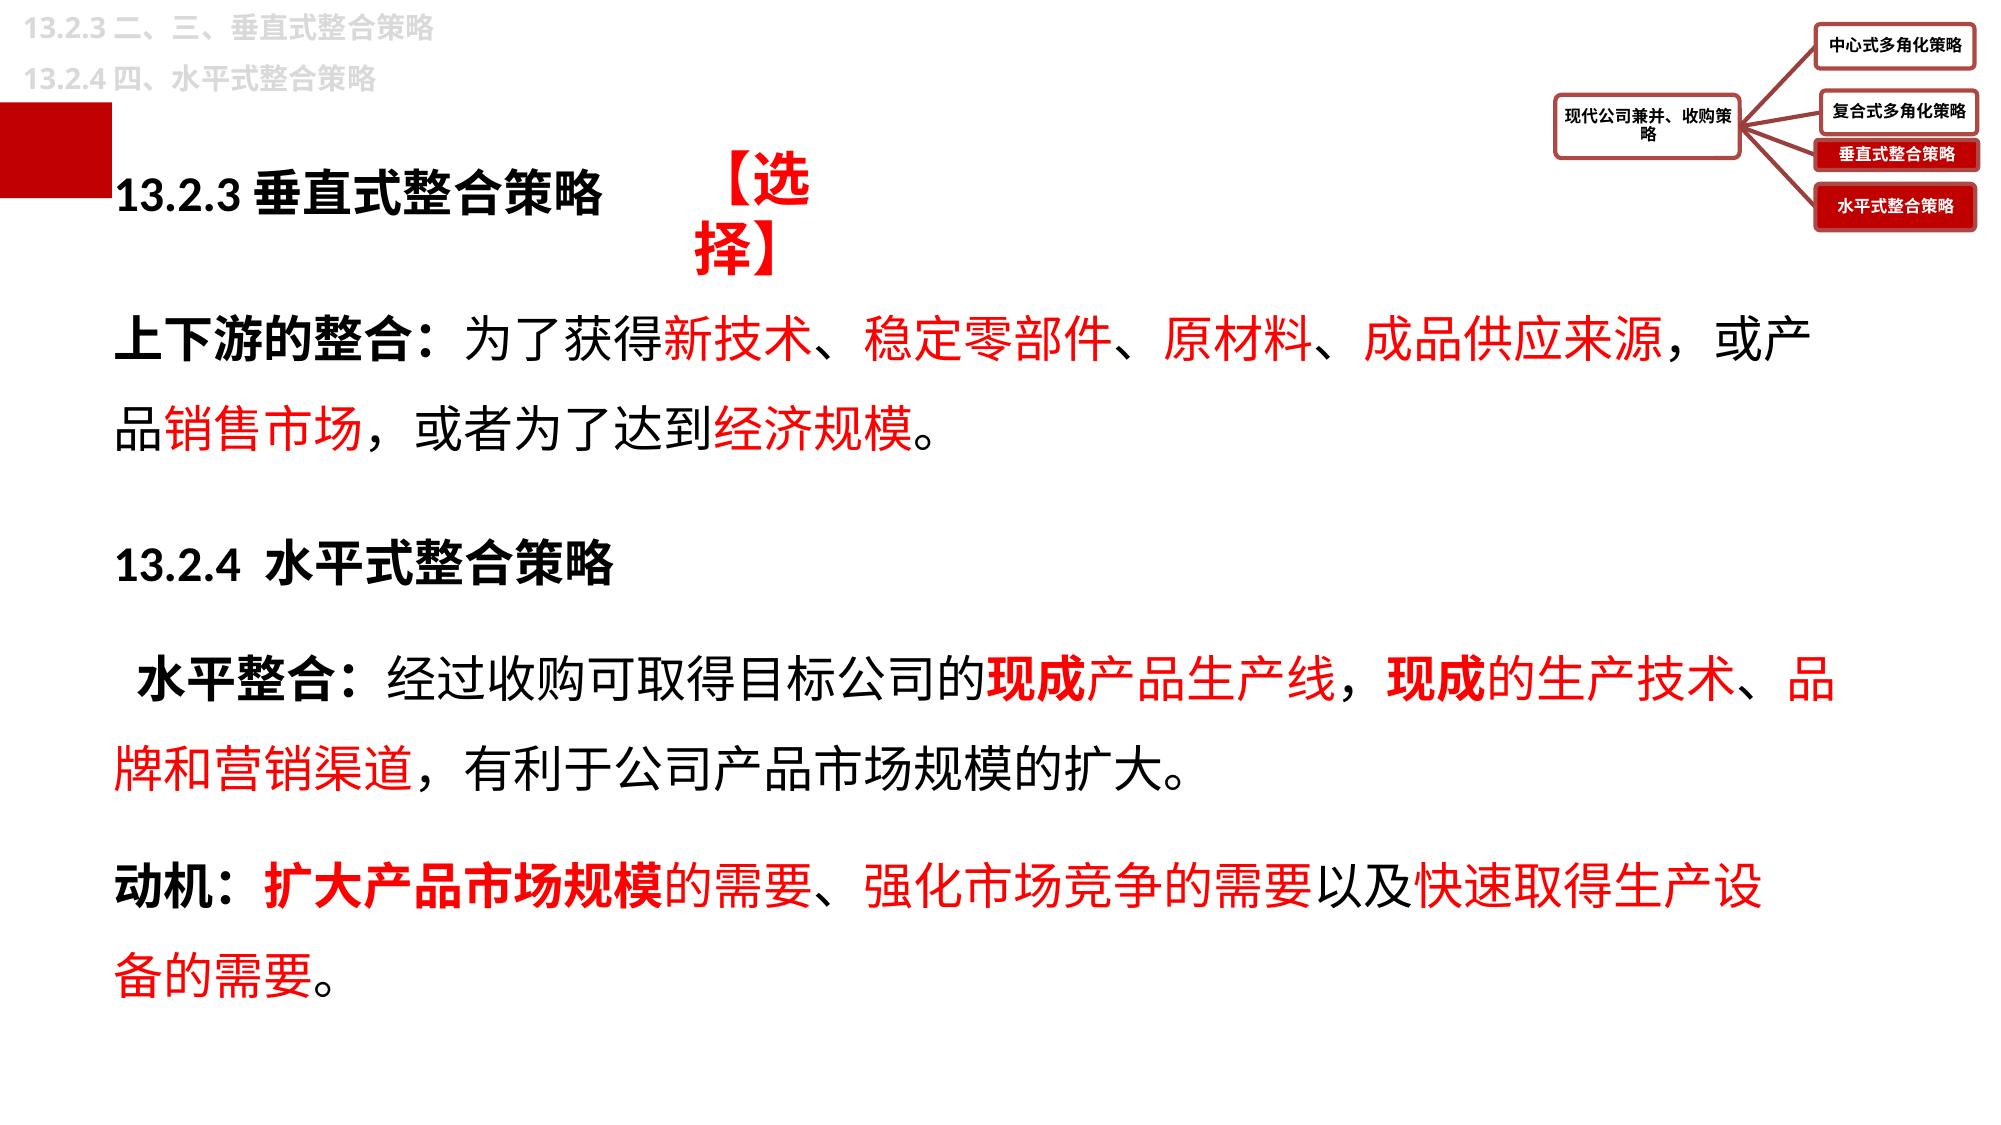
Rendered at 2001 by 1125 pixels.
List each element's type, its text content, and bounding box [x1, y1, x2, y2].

text_box 上下游的整合：为了获得新技术、稳定零部件、原材料、成品供应来源，或产品销售市场，或者为了达到经济规模。 [98, 270, 1877, 466]
text_box 水平整合：经过收购可取得目标公司的现成产品生产线，现成的生产技术、品牌和营销渠道，有利于公司产品市场规模的扩大。 [98, 609, 1877, 805]
text_box 13.2.3垂直式整合策略 [98, 124, 650, 230]
text_box 13.2.4四、水平式整合策略 [8, 53, 392, 103]
text_box 动机：扩大产品市场规模的需要、强化市场竞争的需要以及快速取得生产设备的需要。 [98, 817, 1782, 1013]
text_box 13.2.4 水平式整合策略 [98, 493, 1918, 599]
text_box 【选择】 [679, 134, 898, 270]
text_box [1535, 23, 2000, 231]
text_box 13.2.3二、三、垂直式整合策略 [8, 2, 450, 53]
